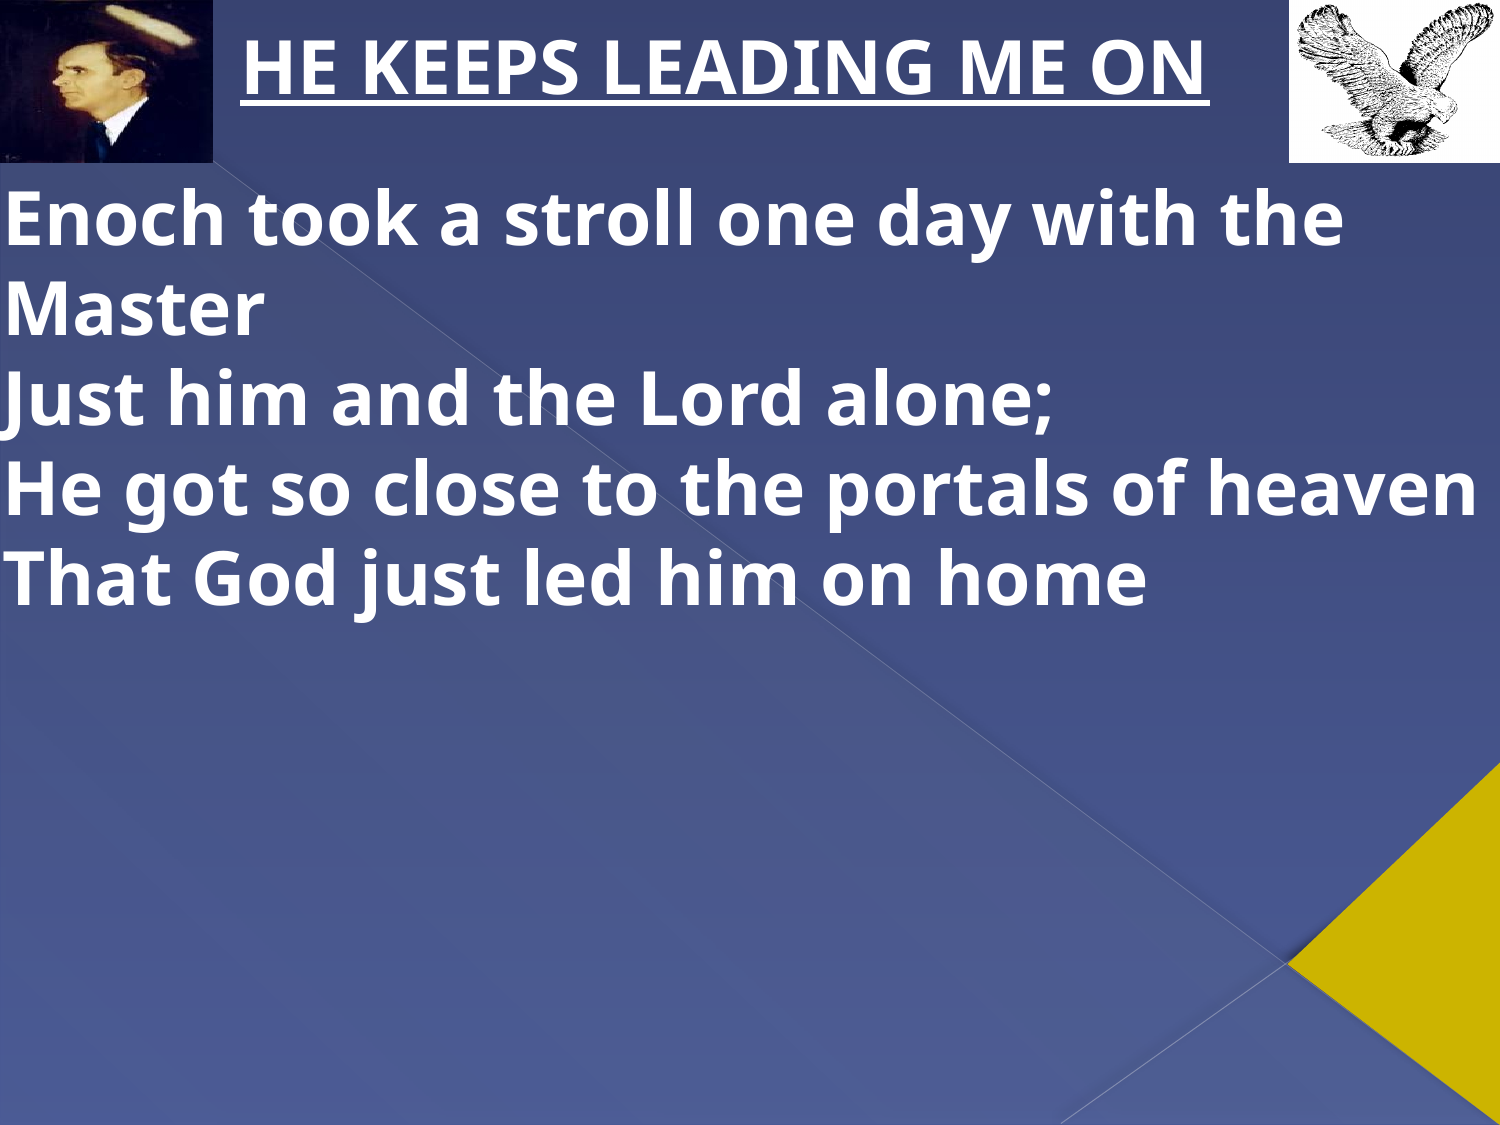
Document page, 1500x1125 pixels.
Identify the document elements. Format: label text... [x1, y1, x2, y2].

text_box HE KEEPS LEADING ME ON [216, 12, 1279, 118]
text_box [1285, 760, 1500, 1125]
picture [1288, 0, 1500, 163]
picture [0, 0, 213, 163]
text_box Enoch took a stroll one day with the Master Just him and the Lord alone; He got so close to the portals of heaven That God just led him on home [0, 118, 1500, 628]
